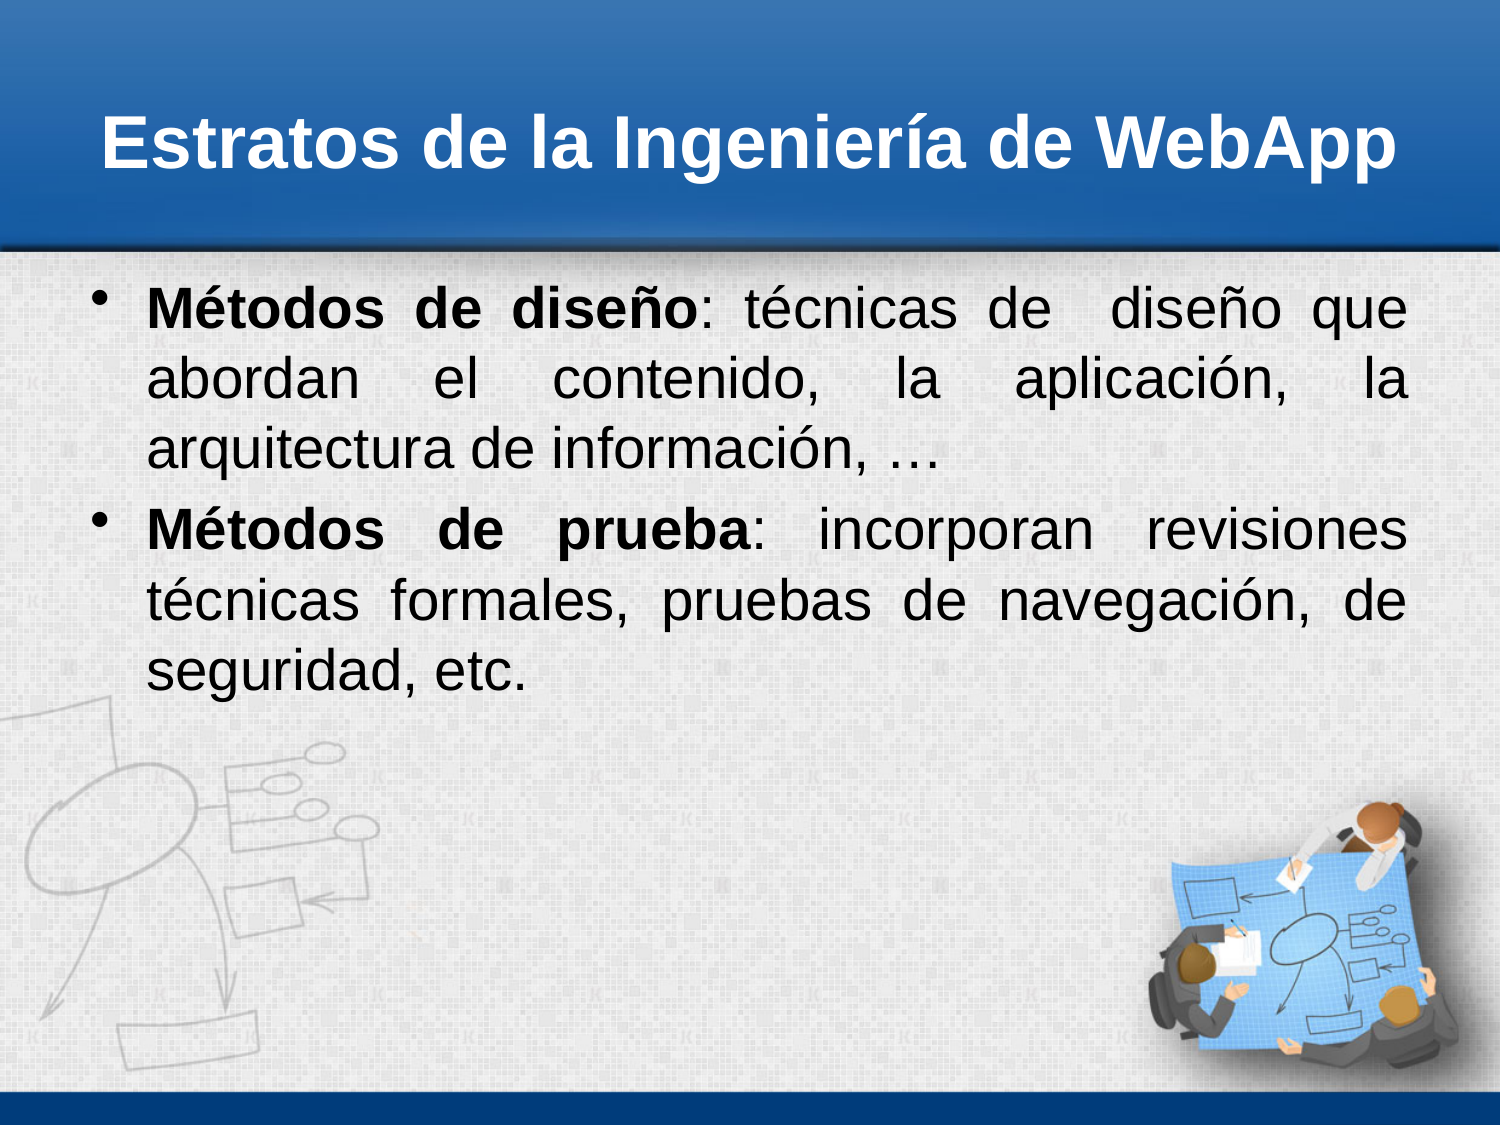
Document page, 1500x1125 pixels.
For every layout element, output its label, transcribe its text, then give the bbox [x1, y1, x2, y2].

list Métodos de diseño: técnicas de diseño que abordan el contenido, la aplicación, la arquitectura de información, … Métodos de prueba: incorporan revisiones técnicas formales, pruebas de navegación, de seguridad, etc. [74, 262, 1426, 1006]
title Estratos de la Ingeniería de WebApp [74, 44, 1426, 233]
picture [0, 0, 1500, 1092]
